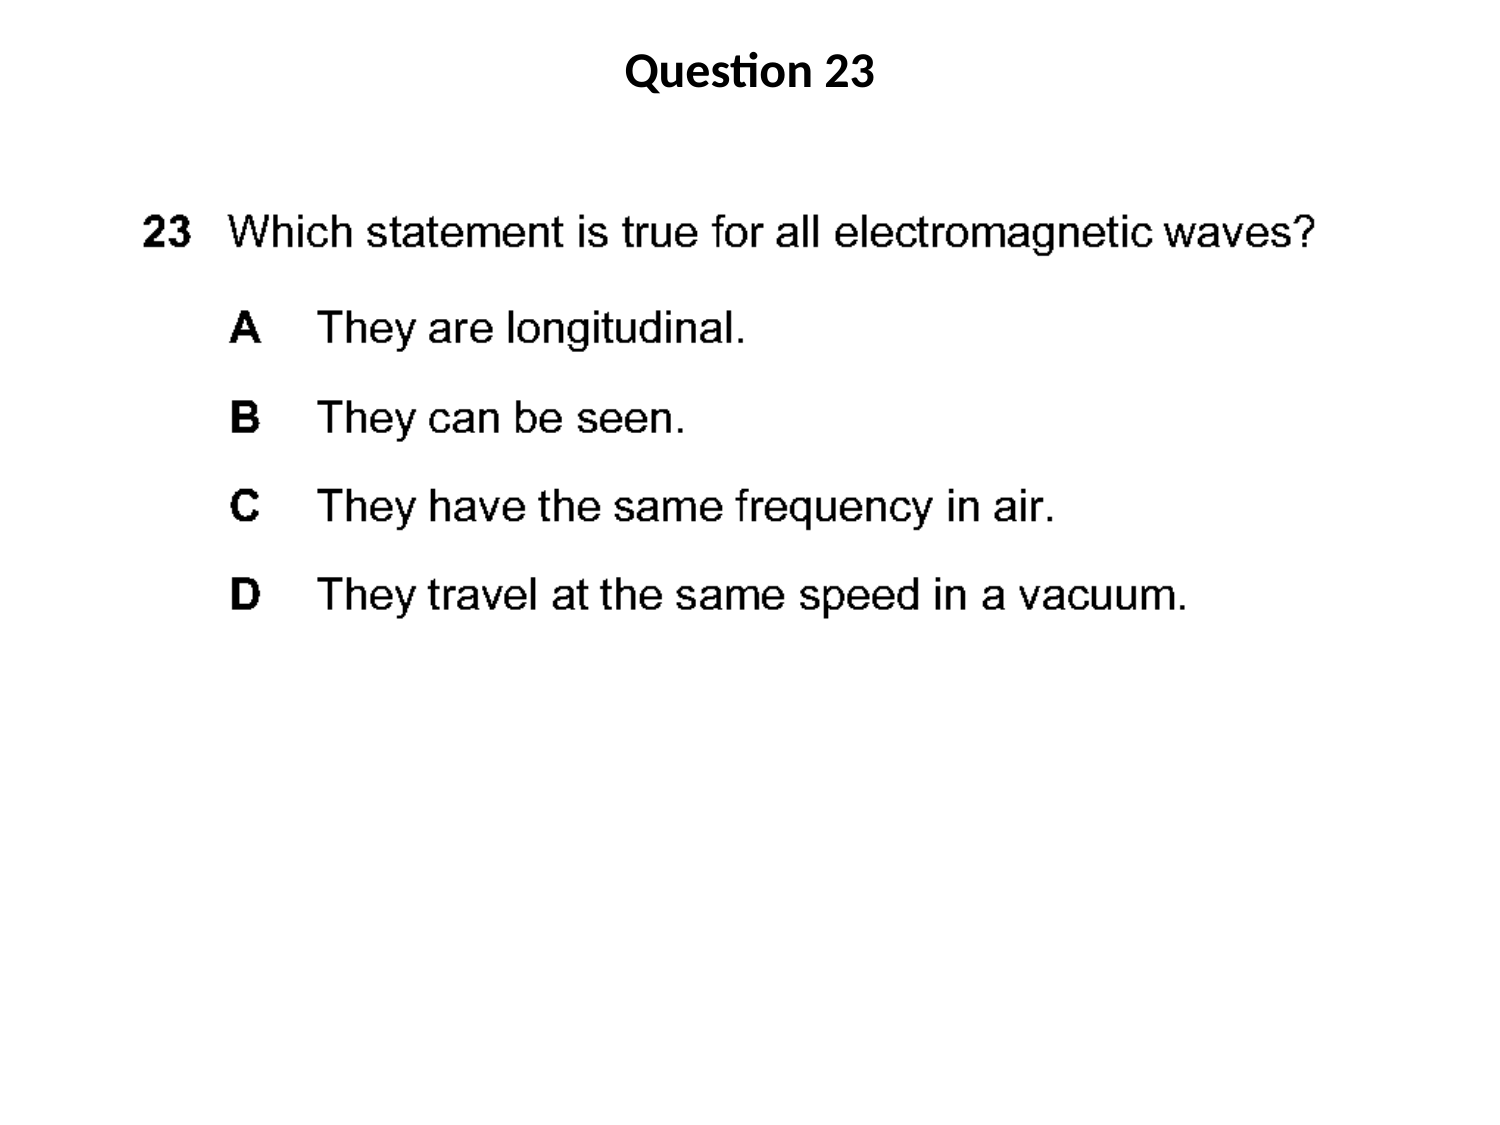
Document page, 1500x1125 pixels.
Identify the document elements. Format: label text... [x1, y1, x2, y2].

picture [59, 119, 1411, 804]
text_box Question 23 [609, 29, 891, 105]
